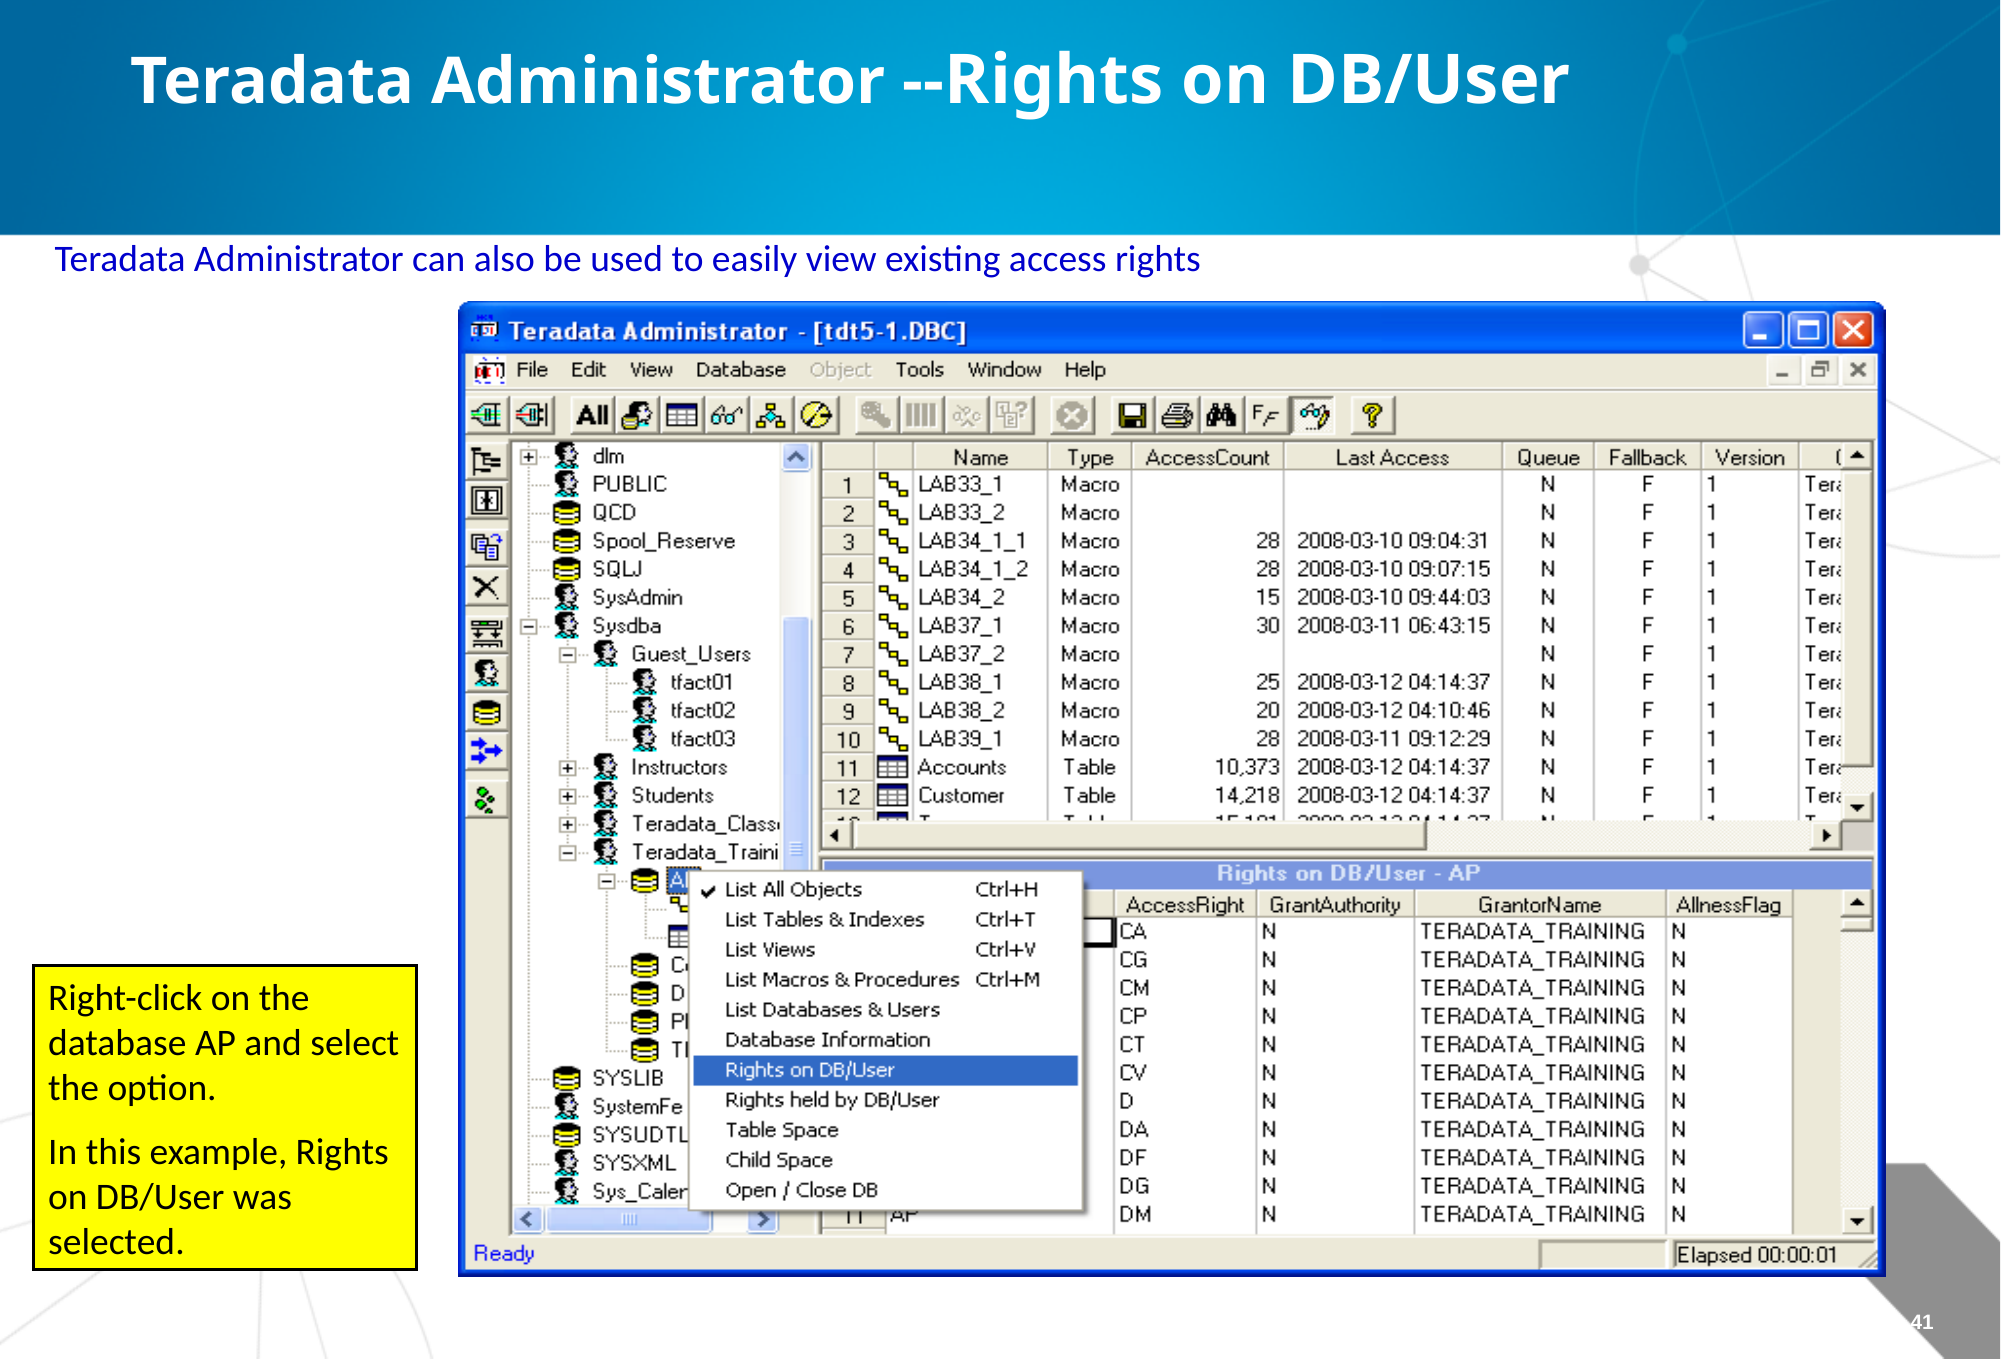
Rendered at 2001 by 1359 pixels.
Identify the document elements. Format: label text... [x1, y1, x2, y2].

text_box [33, 226, 1886, 1277]
title Teradata Administrator --Rights on DB/User [115, 10, 1841, 153]
slide_number Page 41 [1498, 1285, 1949, 1358]
picture [0, 232, 2001, 1359]
